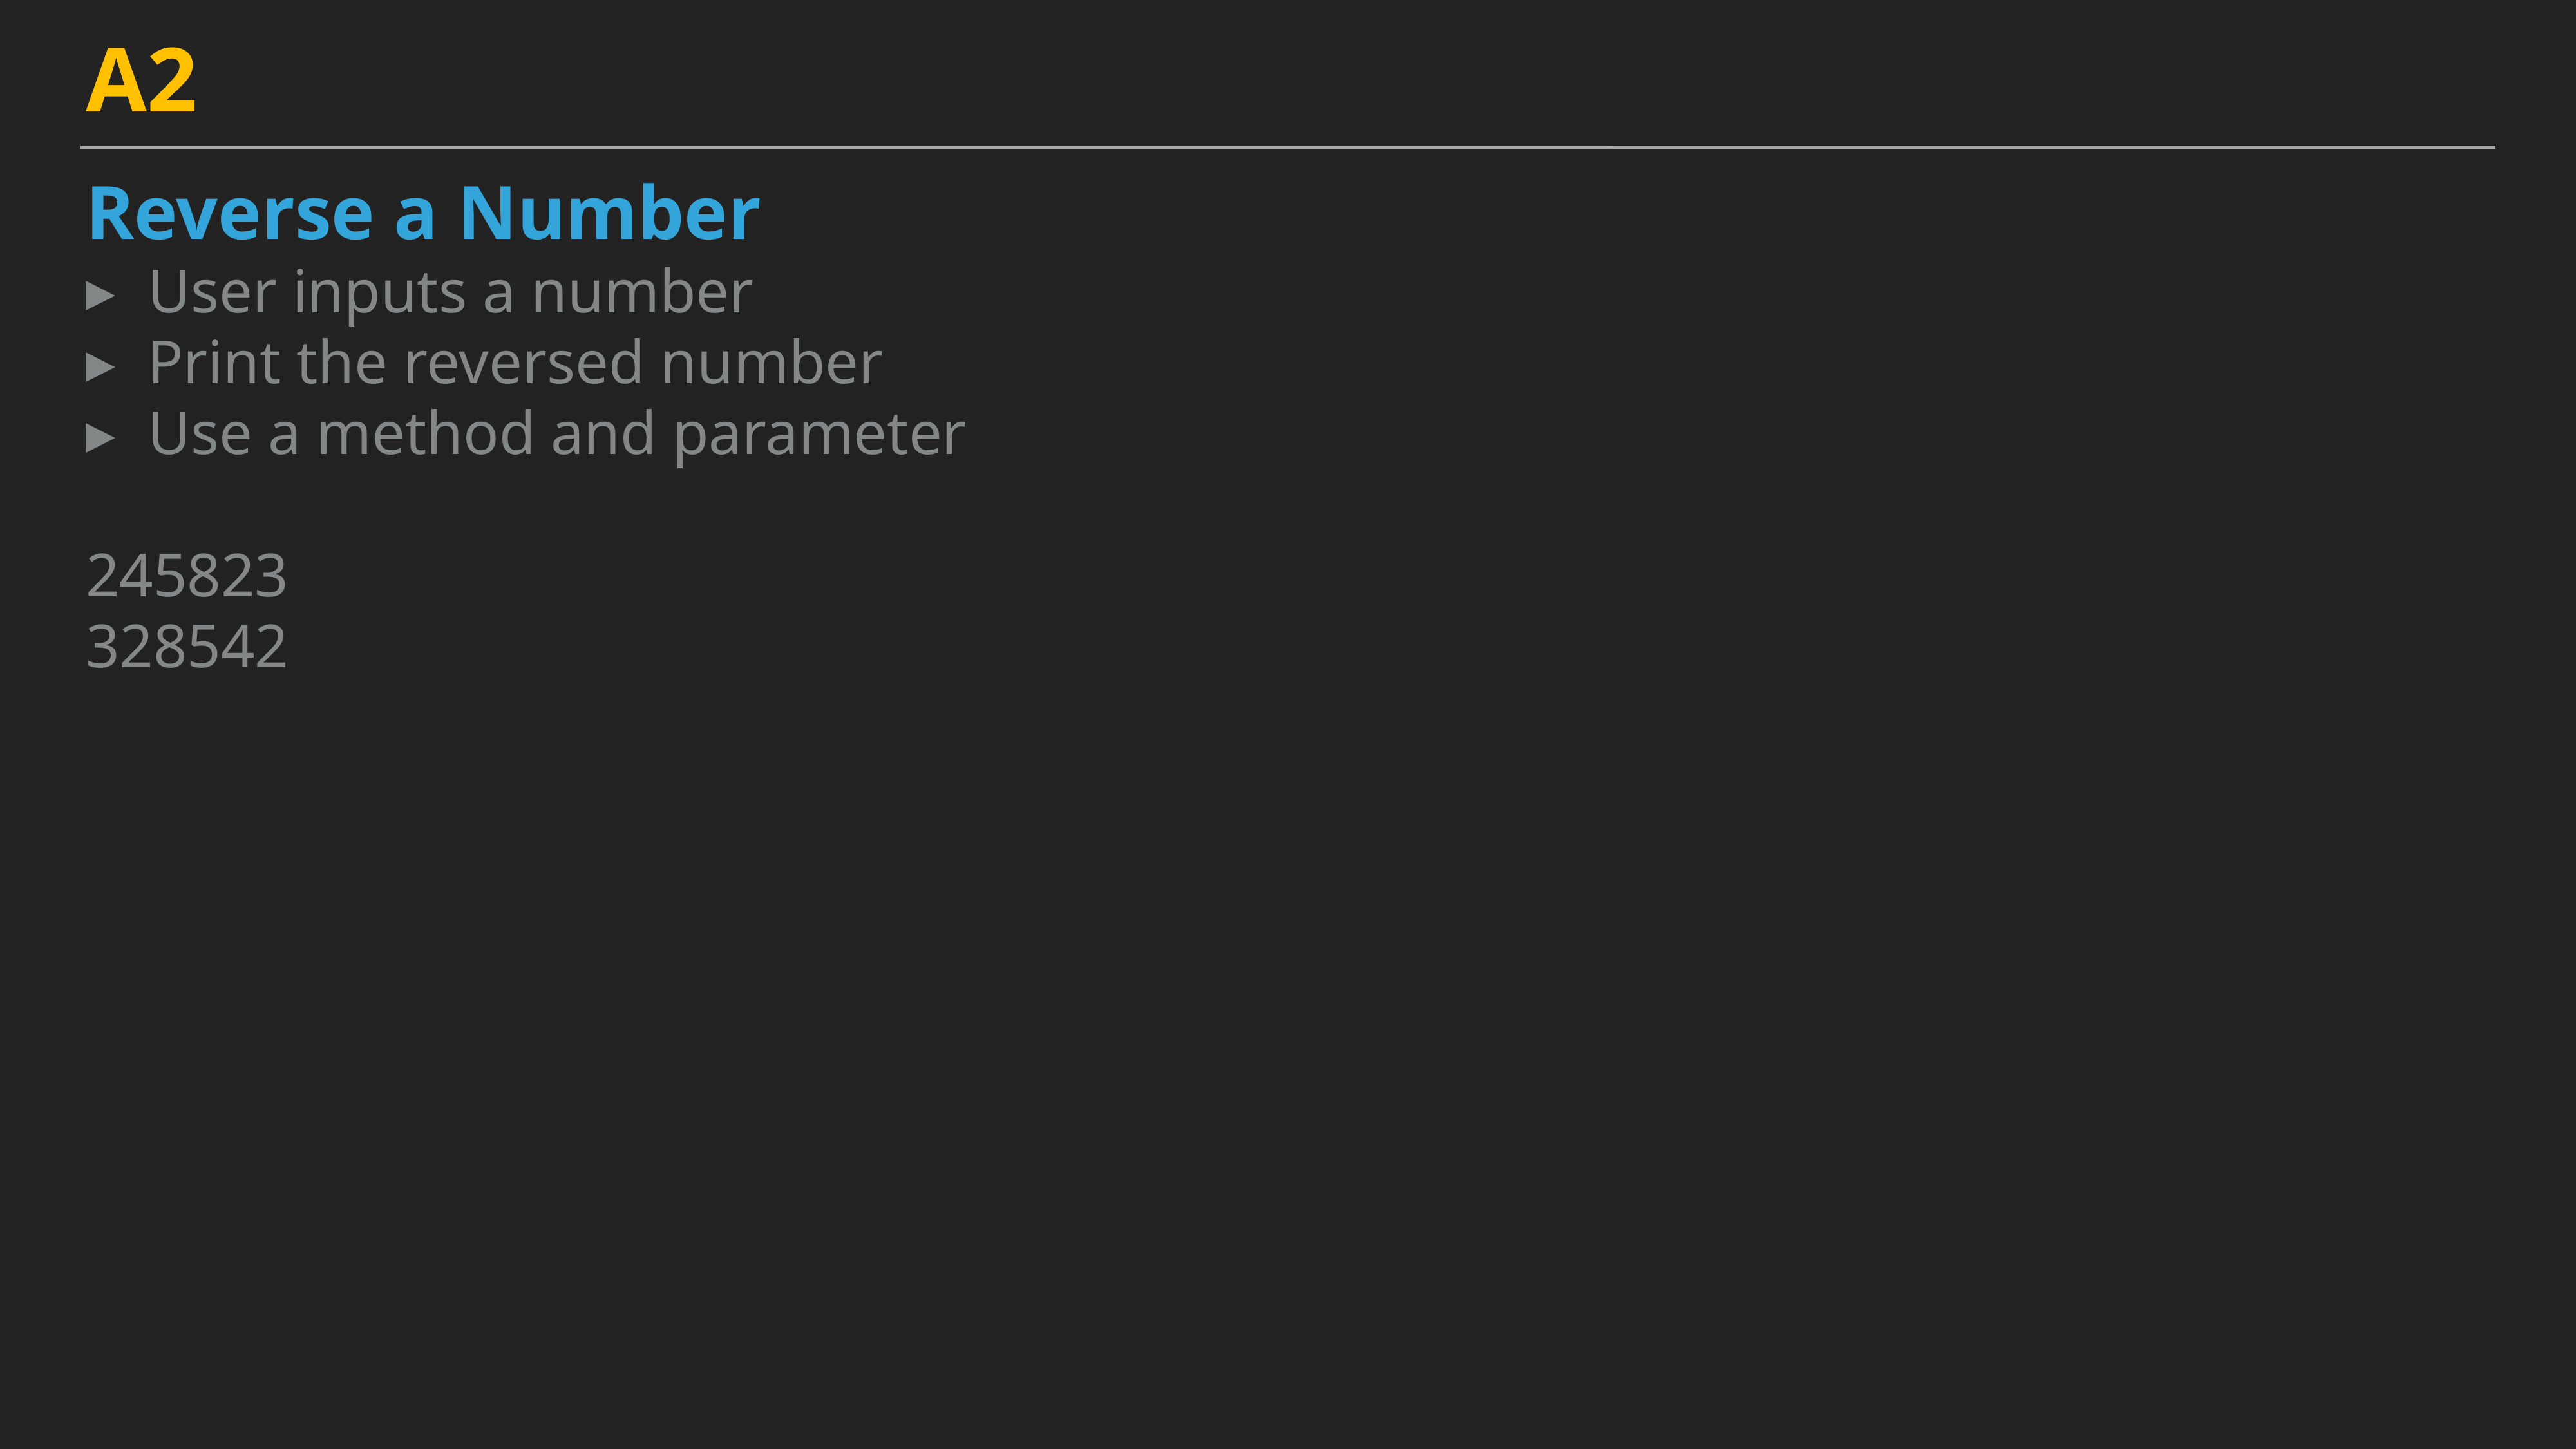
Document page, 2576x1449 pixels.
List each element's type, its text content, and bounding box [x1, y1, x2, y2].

list A2 [80, 18, 2295, 135]
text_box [80, 176, 2496, 484]
